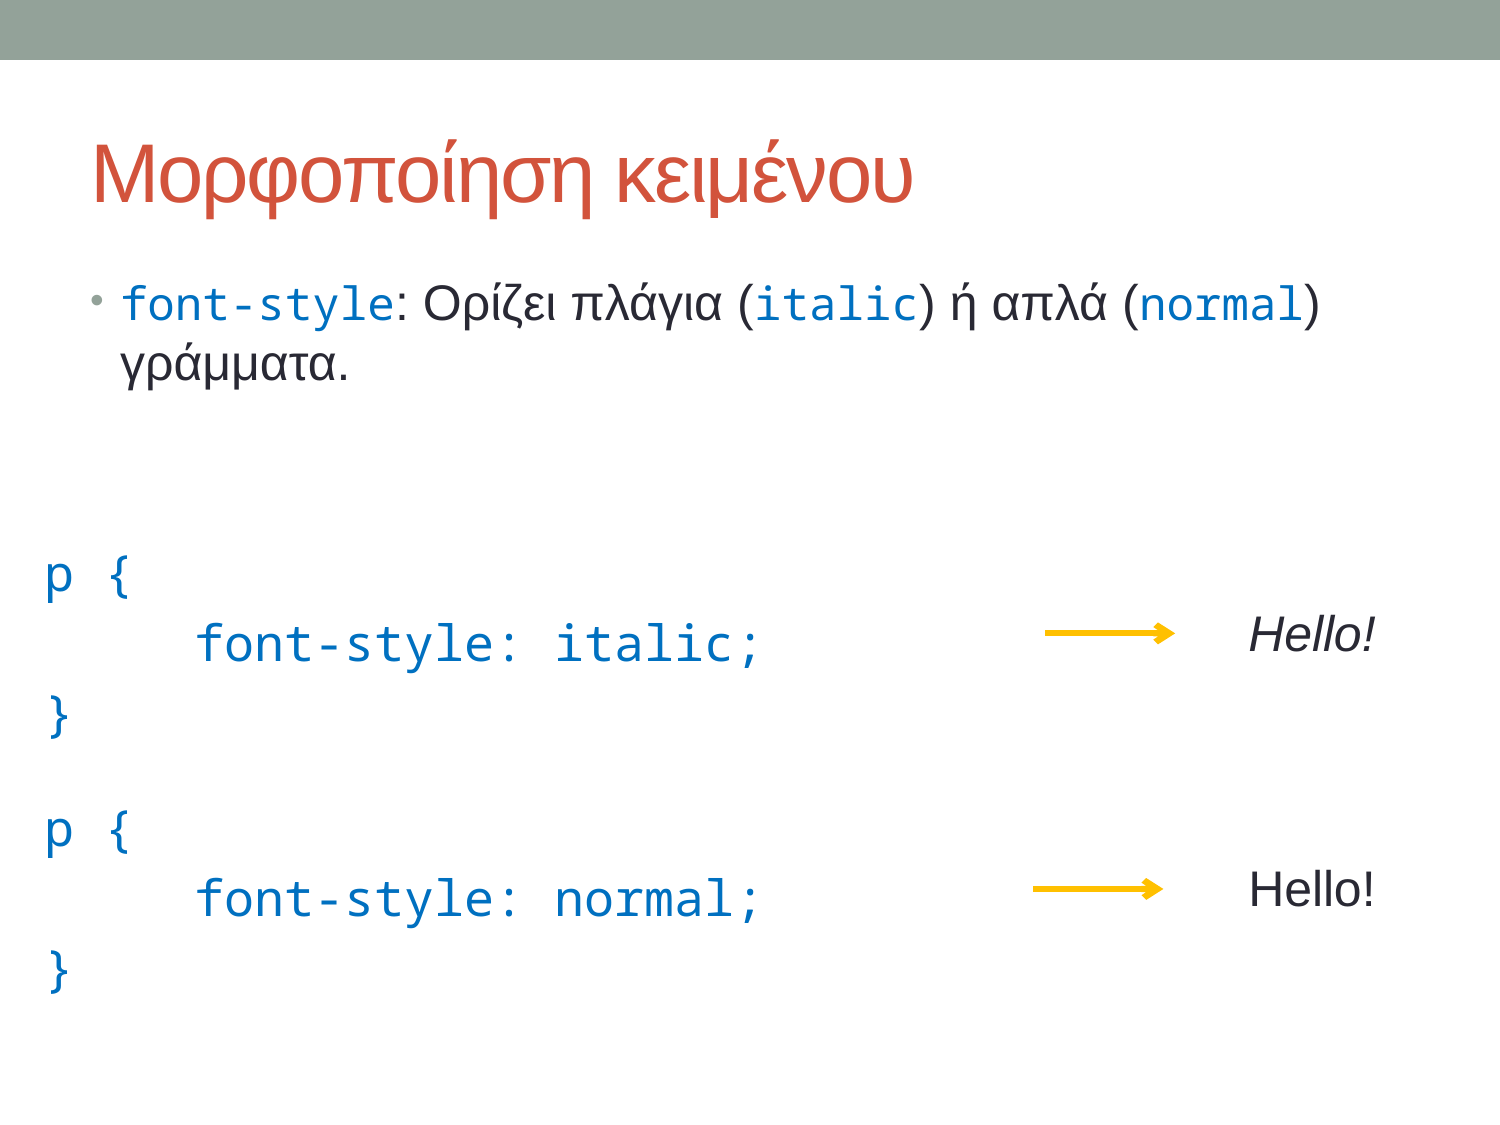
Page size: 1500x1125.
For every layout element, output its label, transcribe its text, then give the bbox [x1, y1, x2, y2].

text_box p { font-style: normal; } [29, 789, 939, 1031]
title Μορφοποίηση κειμένου [75, 87, 1425, 250]
list font-style: Ορίζει πλάγια (italic) ή απλά (normal) γράμματα. [75, 262, 1425, 1063]
text_box Hello! [1175, 593, 1450, 669]
text_box p { font-style: italic; } [29, 533, 975, 776]
text_box Hello! [1175, 849, 1450, 924]
